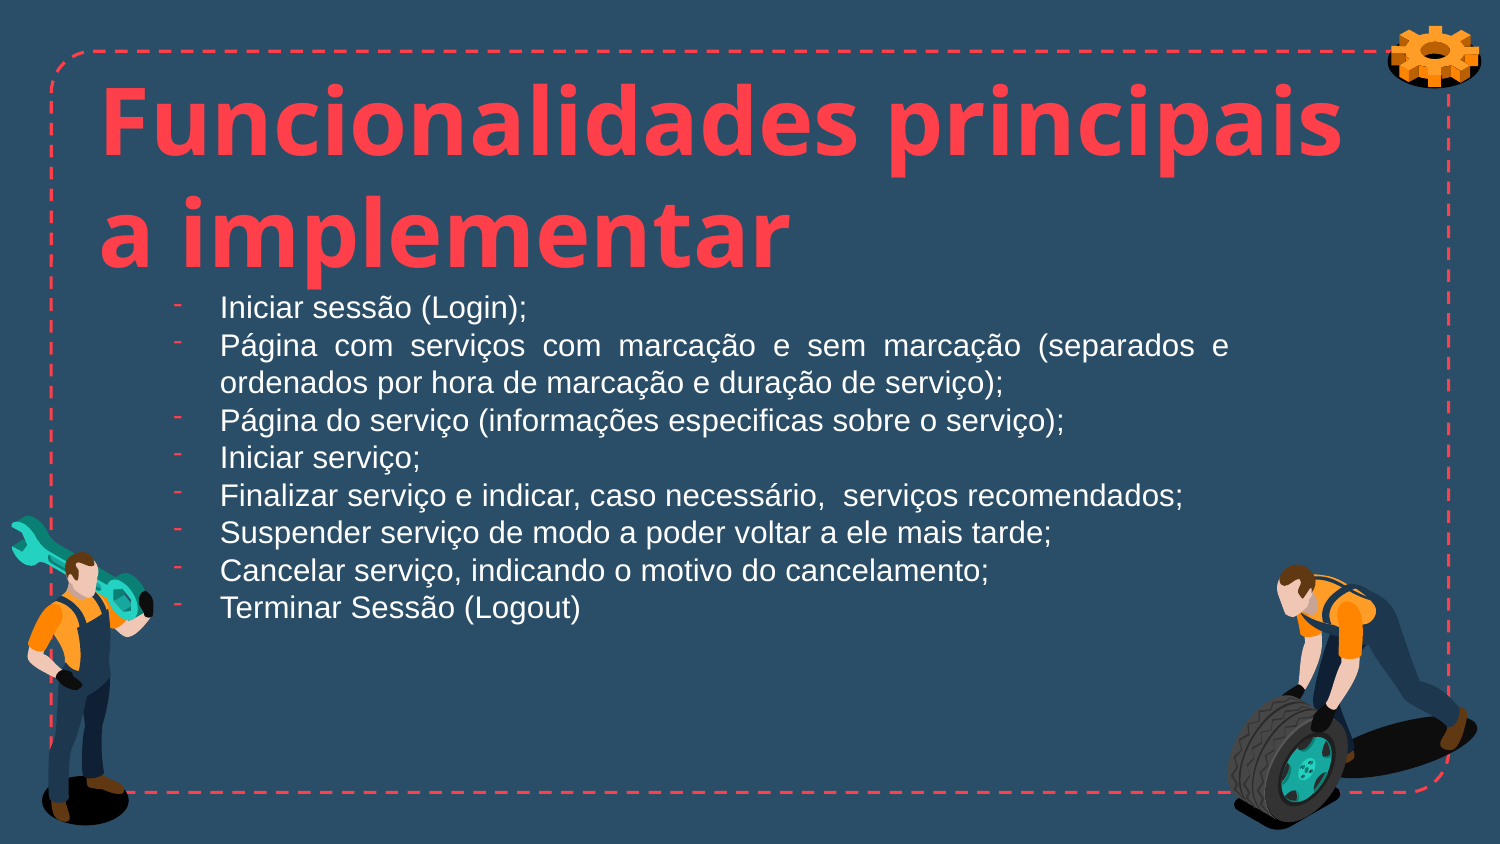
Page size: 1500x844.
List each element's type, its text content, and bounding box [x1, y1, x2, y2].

text_box Iniciar sessão (Login); Página com serviços com marcação e sem marcação (separados e ordenados por hora de marcação e duração de serviço); Página do serviço (informações especificas sobre o serviço); Iniciar serviço; Finalizar serviço e indicar, caso necessário, serviços recomendados; Suspender serviço de modo a poder voltar a ele mais tarde; Cancelar serviço, indicando o motivo do cancelamento; Terminar Sessão (Logout) [158, 280, 1247, 807]
text_box Funcionalidades principais a implementar [83, 106, 1415, 242]
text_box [1227, 564, 1481, 830]
